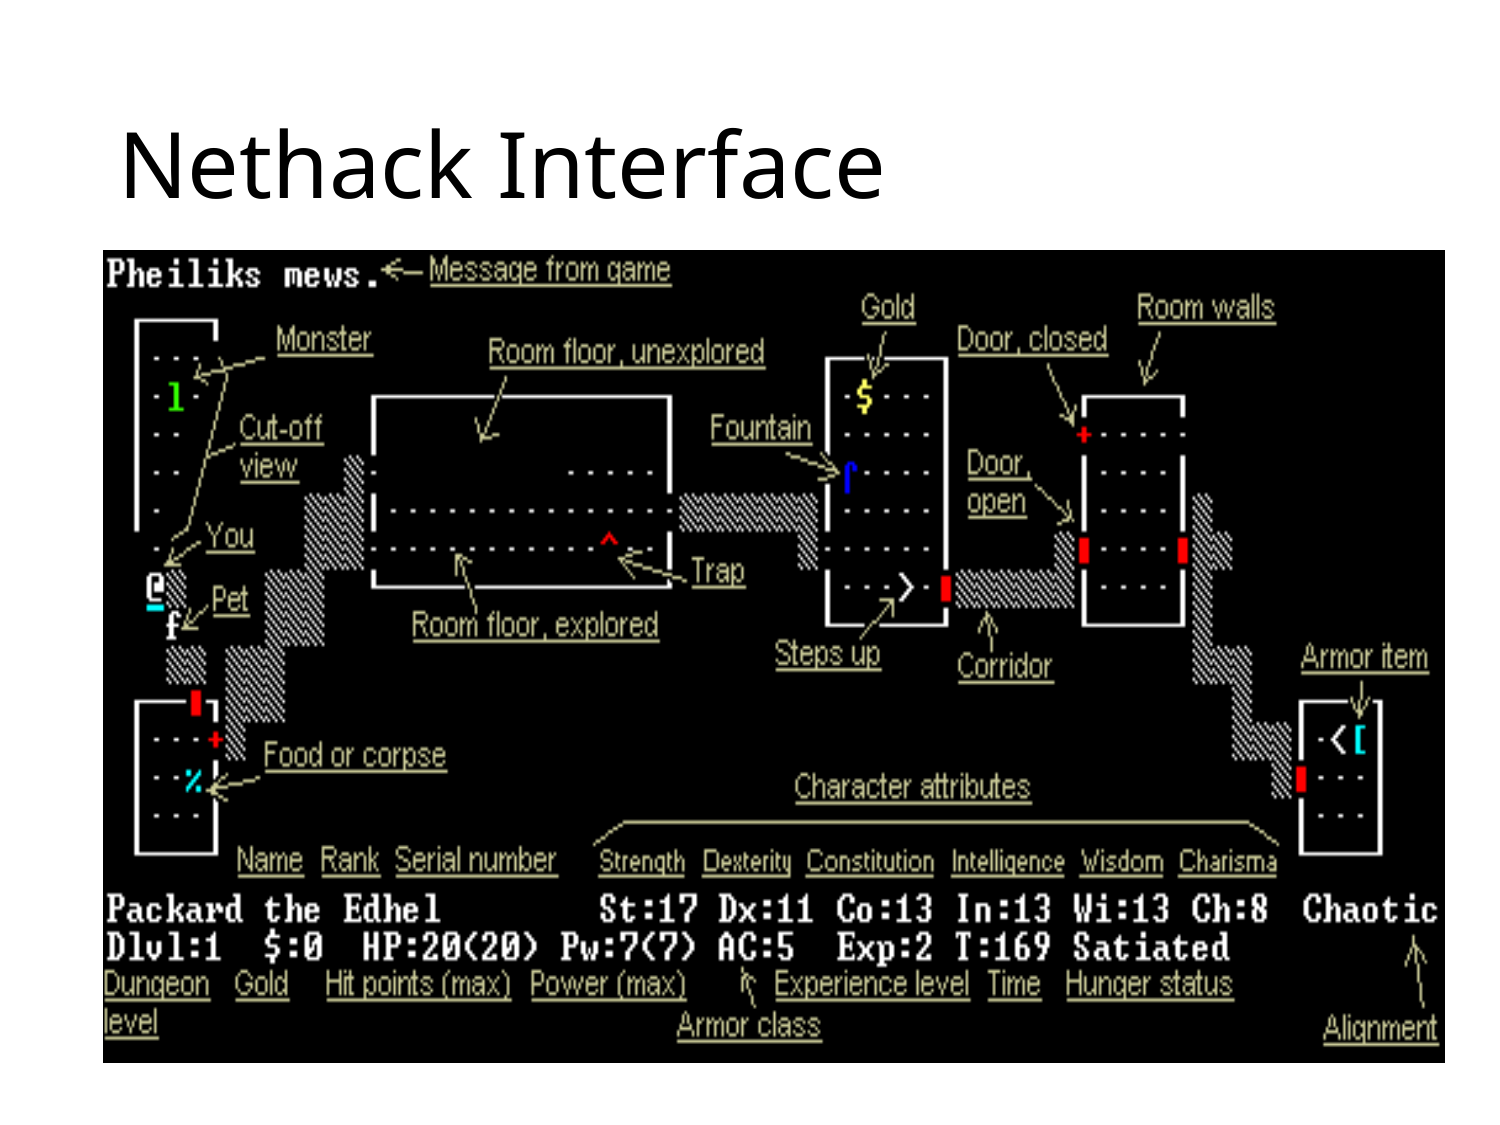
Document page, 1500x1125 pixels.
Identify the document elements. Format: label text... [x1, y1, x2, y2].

picture [103, 250, 1445, 1063]
title Nethack Interface [103, 59, 1397, 250]
